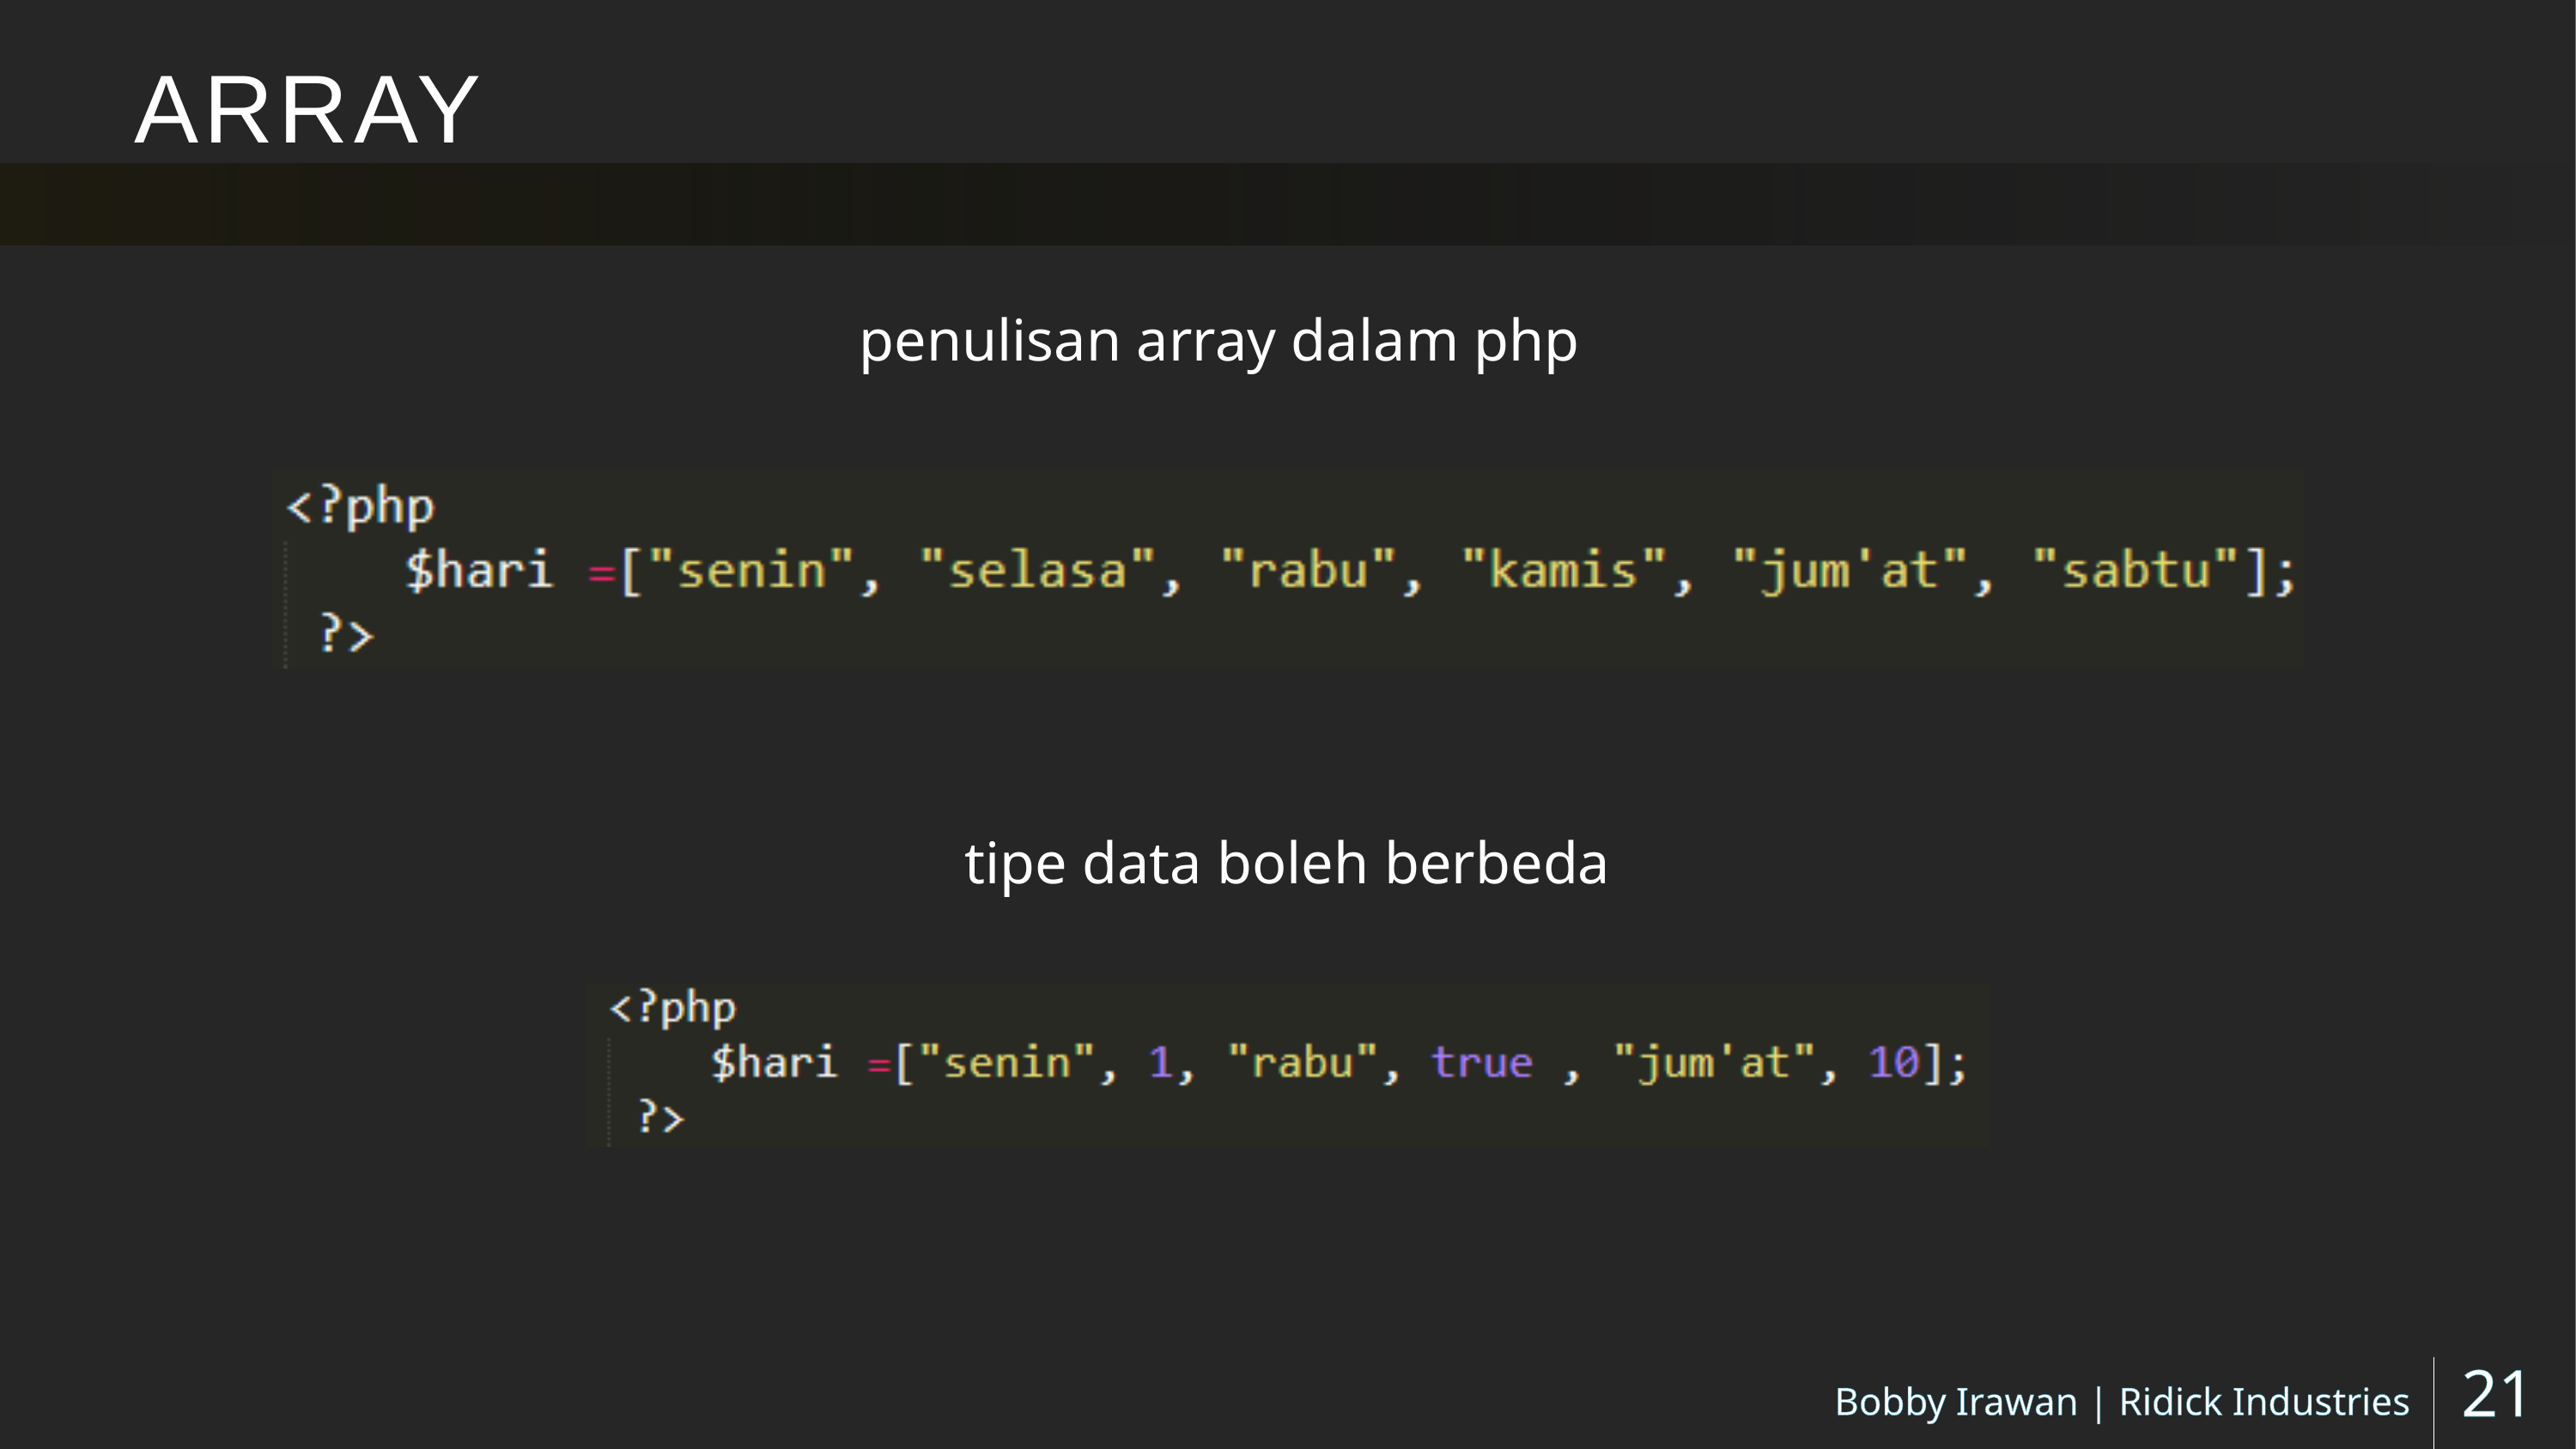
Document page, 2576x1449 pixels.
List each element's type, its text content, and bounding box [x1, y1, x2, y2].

picture [586, 984, 1990, 1147]
title ARRAY [111, 0, 2430, 174]
text_box Bobby Irawan | Ridick Industries [1741, 1356, 2434, 1434]
text_box penulisan array dalam php [846, 297, 1694, 379]
picture [272, 469, 2304, 670]
text_box tipe data boleh berbeda [917, 820, 1659, 902]
text_box [2438, 1357, 2576, 1434]
